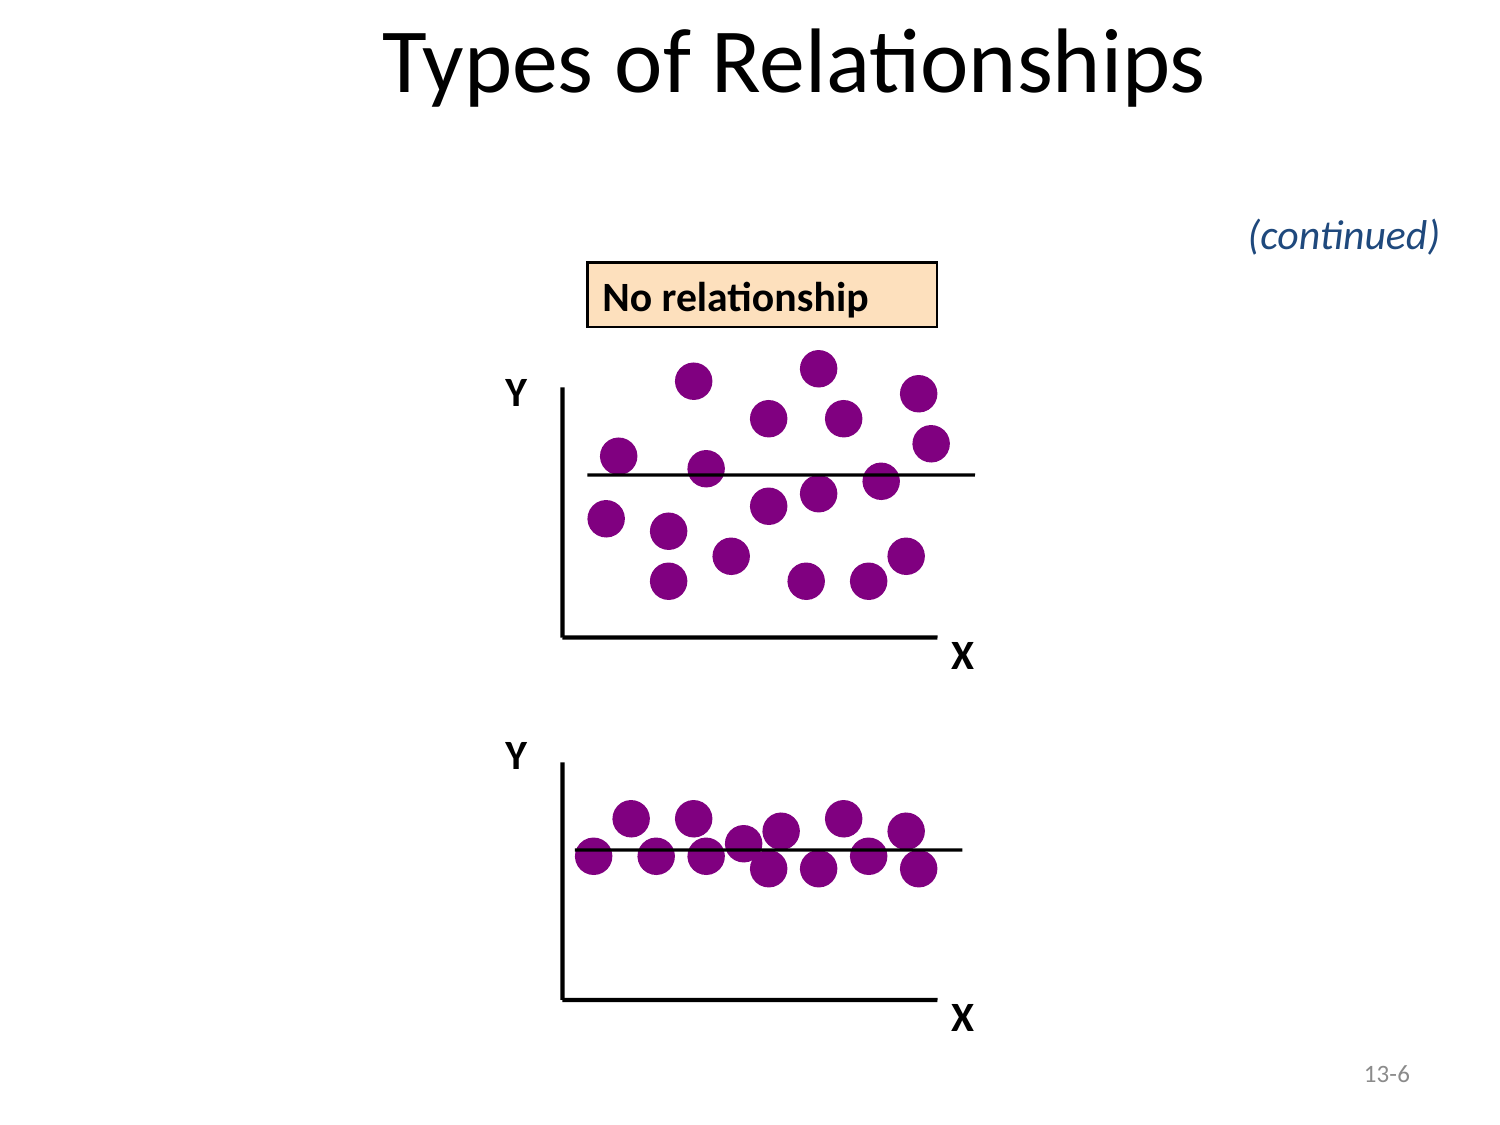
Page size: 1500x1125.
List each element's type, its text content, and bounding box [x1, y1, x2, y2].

text_box [674, 362, 713, 400]
text_box [863, 462, 899, 475]
text_box No relationship [587, 262, 938, 328]
text_box Y [490, 357, 543, 423]
text_box [799, 350, 838, 388]
text_box [799, 851, 838, 888]
text_box [576, 837, 611, 849]
text_box X [936, 982, 989, 1048]
text_box [899, 375, 938, 413]
text_box X [936, 620, 989, 685]
text_box [799, 476, 838, 513]
text_box [749, 487, 788, 526]
text_box [674, 800, 713, 838]
text_box [587, 500, 625, 538]
text_box [687, 837, 725, 876]
text_box [724, 825, 763, 850]
text_box [762, 812, 800, 850]
text_box [726, 851, 760, 863]
text_box Y [490, 720, 543, 785]
text_box [824, 399, 863, 438]
text_box [612, 800, 650, 838]
text_box [851, 837, 887, 850]
text_box [649, 562, 688, 601]
text_box [574, 850, 613, 876]
text_box [599, 437, 638, 474]
text_box [887, 812, 925, 850]
text_box (continued) [1232, 200, 1456, 266]
text_box [649, 512, 688, 550]
text_box [862, 476, 900, 501]
text_box [849, 851, 888, 876]
text_box [849, 562, 888, 601]
text_box [749, 399, 788, 438]
text_box [787, 562, 825, 601]
text_box [899, 851, 938, 888]
title Types of Relationships [188, 0, 1400, 138]
text_box [712, 537, 750, 576]
slide_number 13-6 [1074, 1042, 1425, 1103]
text_box [749, 851, 788, 888]
text_box [639, 837, 674, 849]
text_box [887, 537, 925, 576]
text_box [687, 450, 725, 488]
text_box [824, 800, 863, 838]
text_box [912, 425, 950, 463]
text_box [637, 850, 675, 876]
